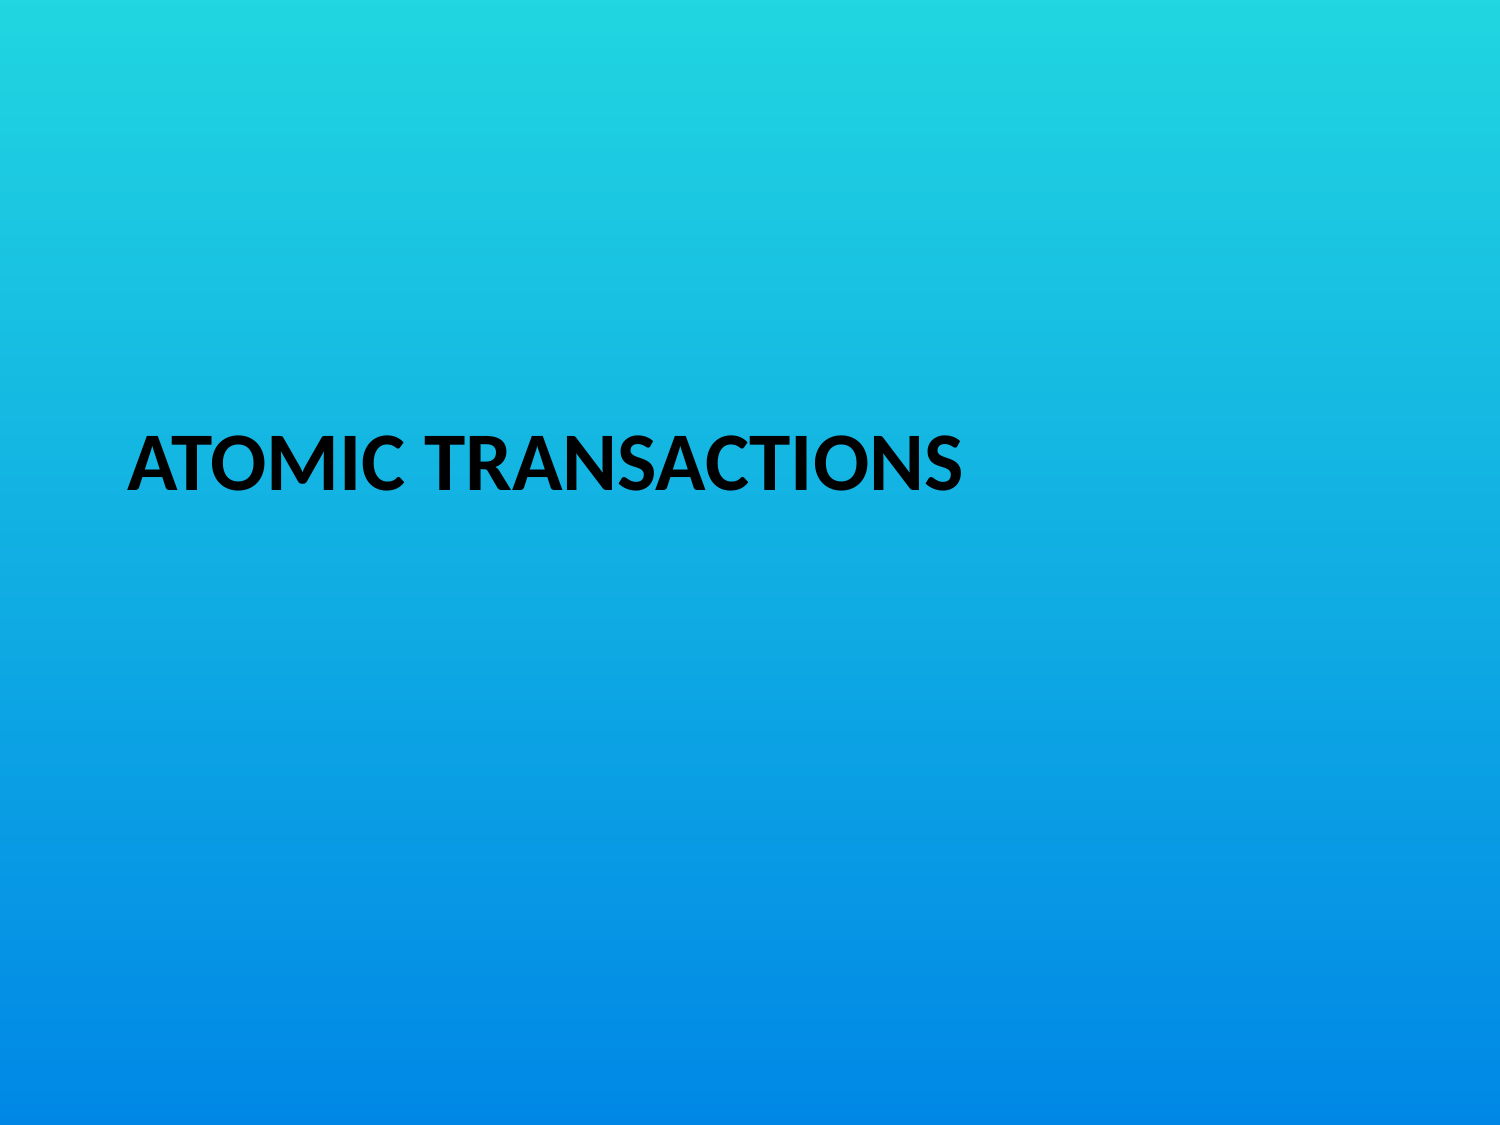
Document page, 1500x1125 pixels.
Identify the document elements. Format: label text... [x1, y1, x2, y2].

text_box Atomic Transactions [112, 399, 1388, 642]
